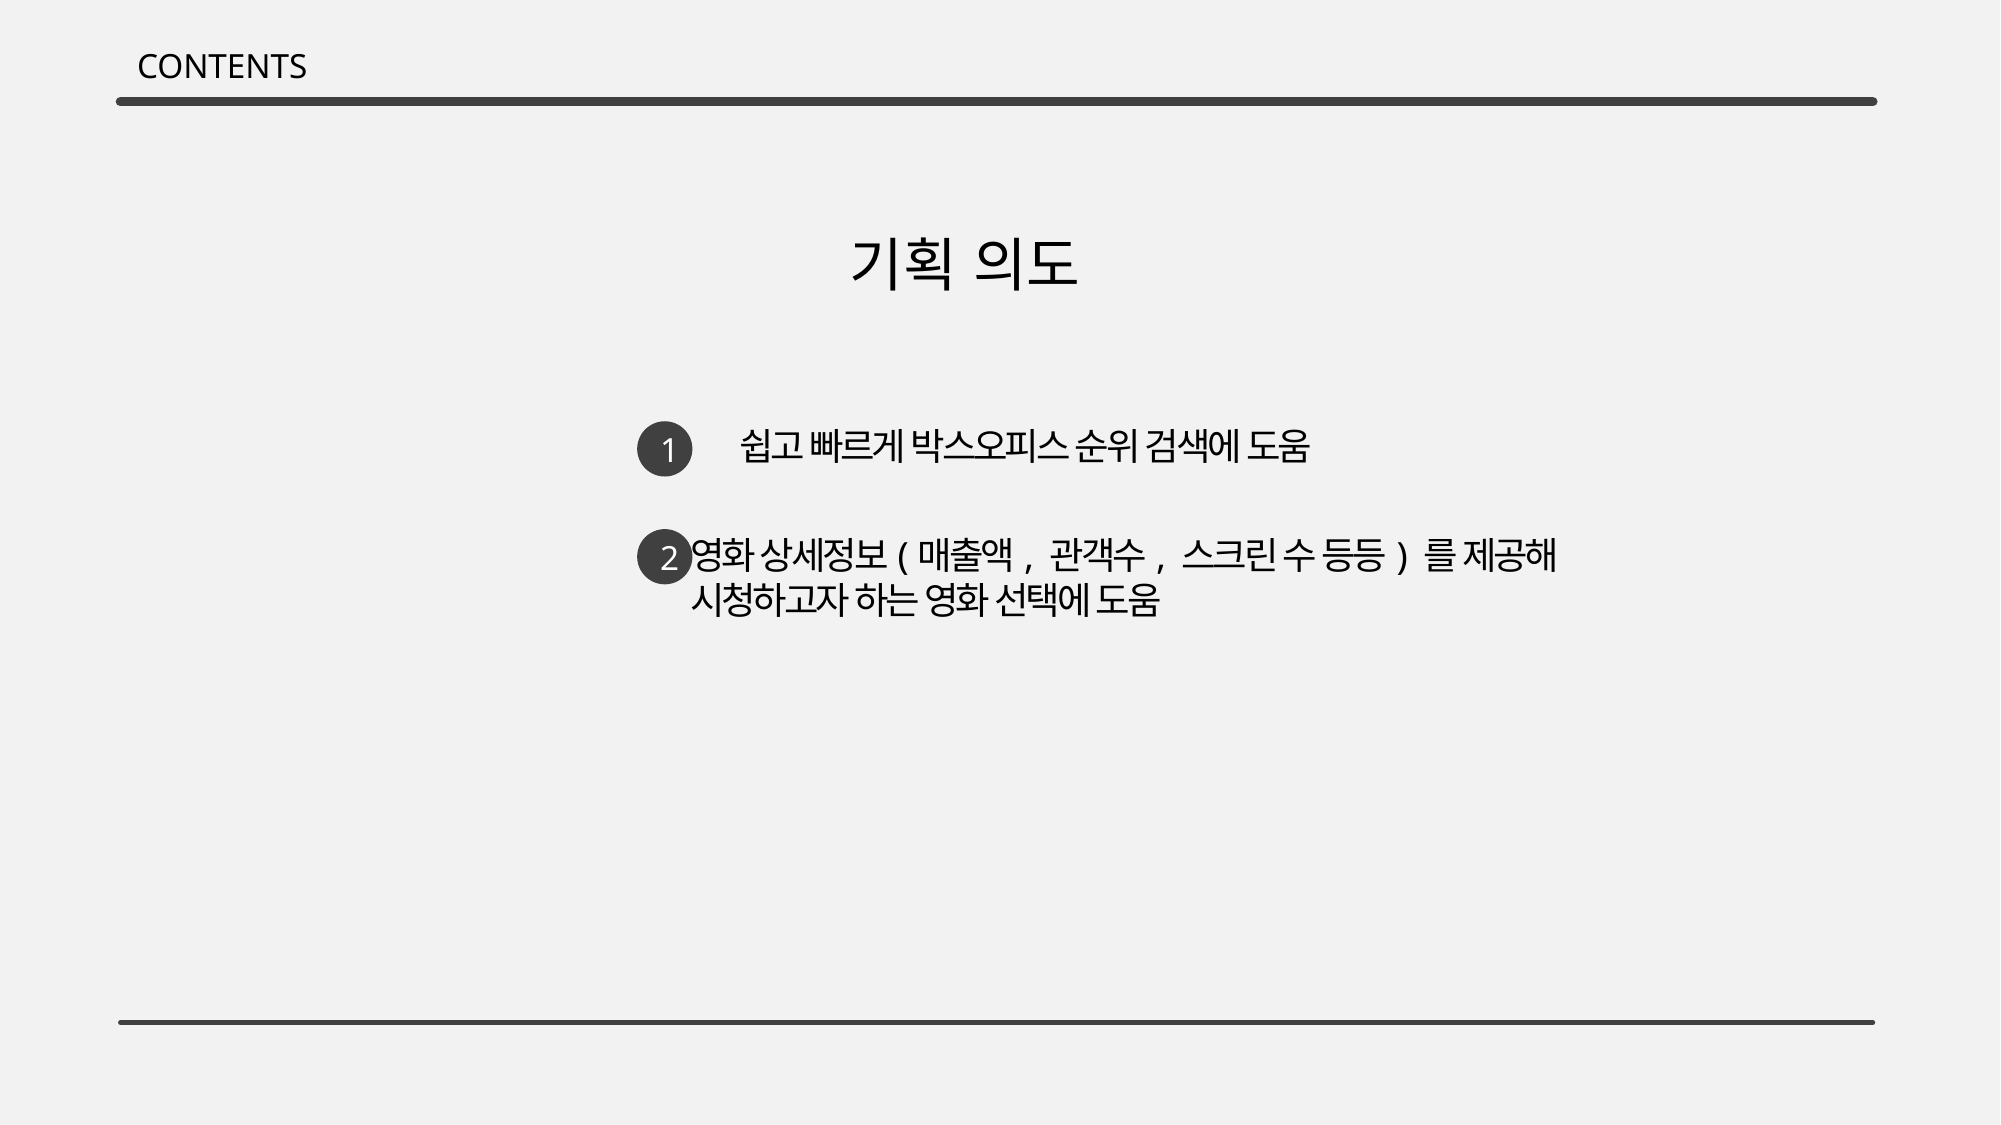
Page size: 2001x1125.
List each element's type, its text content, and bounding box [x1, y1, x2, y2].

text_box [637, 524, 1521, 631]
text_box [637, 415, 1323, 477]
text_box CONTENTS [122, 37, 323, 93]
text_box 기획 의도 [637, 220, 1385, 306]
